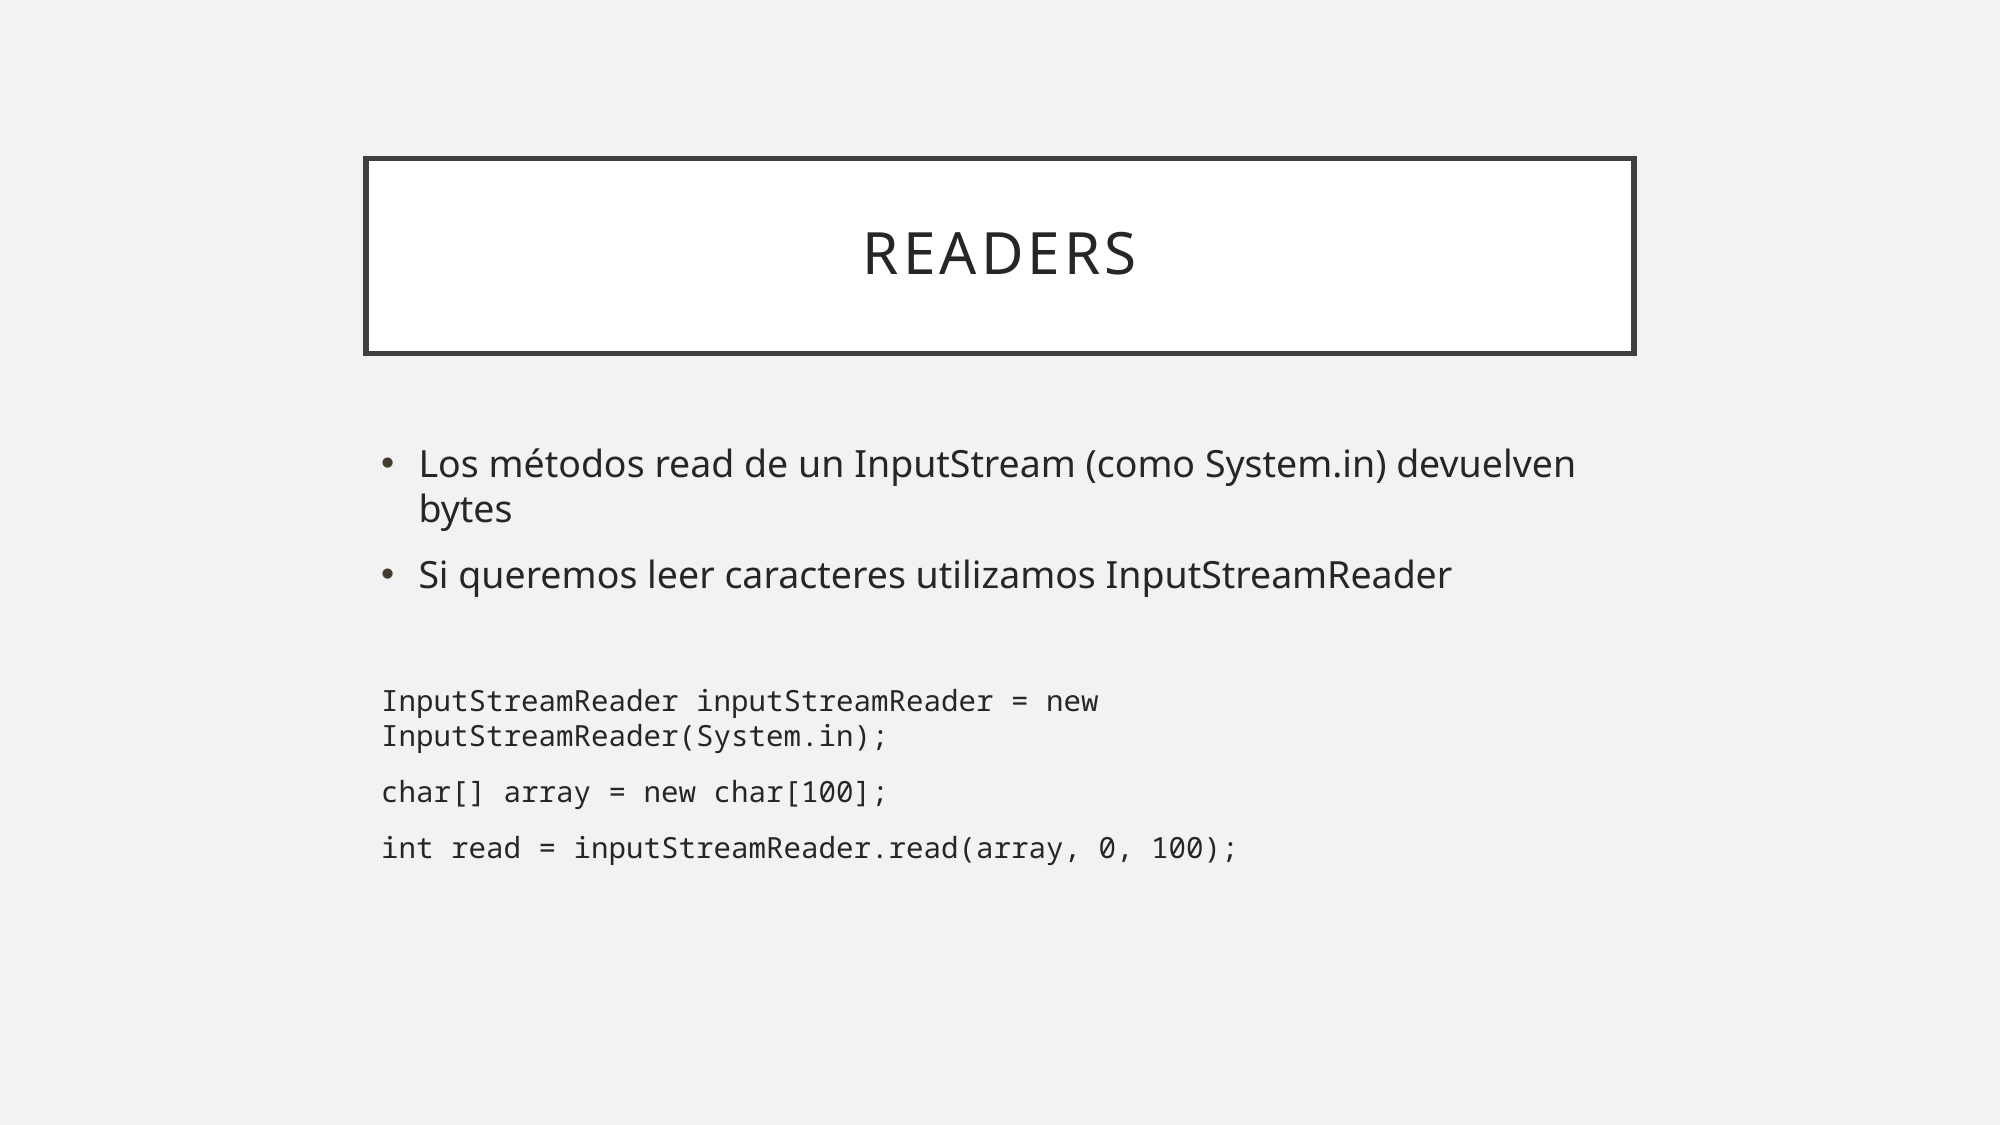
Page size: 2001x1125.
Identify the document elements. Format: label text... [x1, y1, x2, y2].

list Los métodos read de un InputStream (como System.in) devuelven bytes Si queremos leer caracteres utilizamos InputStreamReader InputStreamReader inputStreamReader = new InputStreamReader(System.in); char[] array = new char[100]; int read = inputStreamReader.read(array, 0, 100); [366, 432, 1634, 942]
title Readers [363, 156, 1637, 356]
